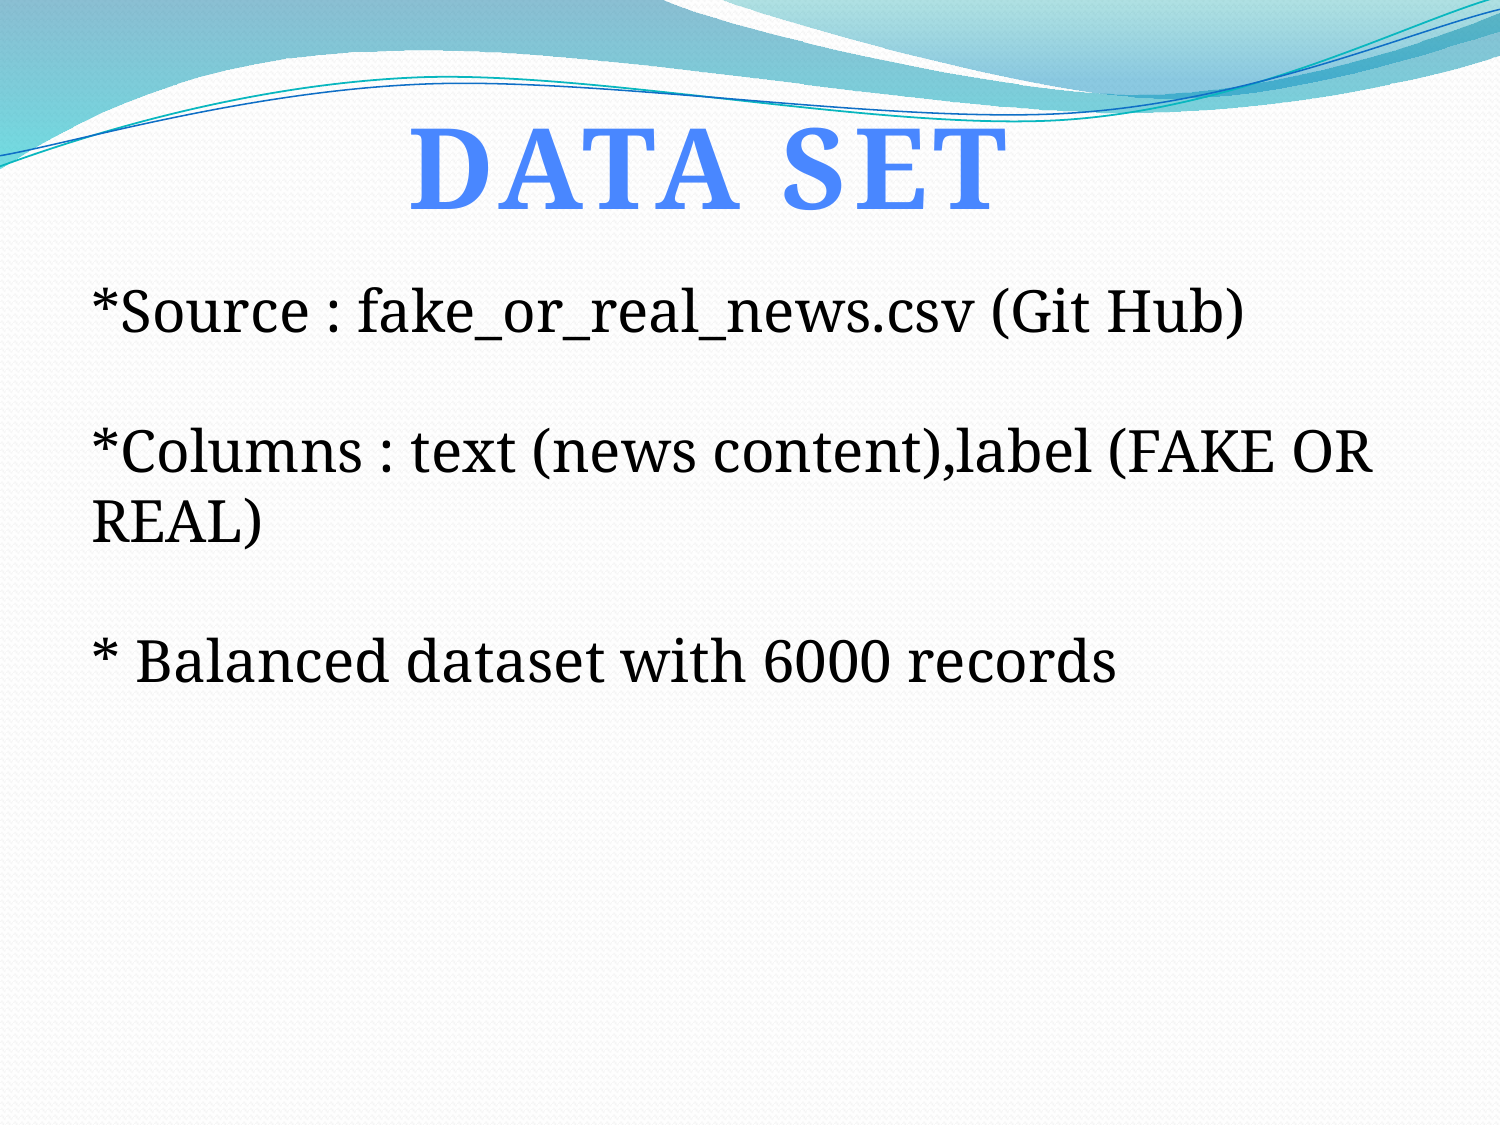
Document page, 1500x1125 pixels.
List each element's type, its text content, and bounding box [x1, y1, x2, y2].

text_box DATA SET [393, 89, 1023, 240]
text_box *Source : fake_or_real_news.csv (Git Hub) *Columns : text (news content),label (FAKE OR REAL) * Balanced dataset with 6000 records [76, 267, 1424, 702]
